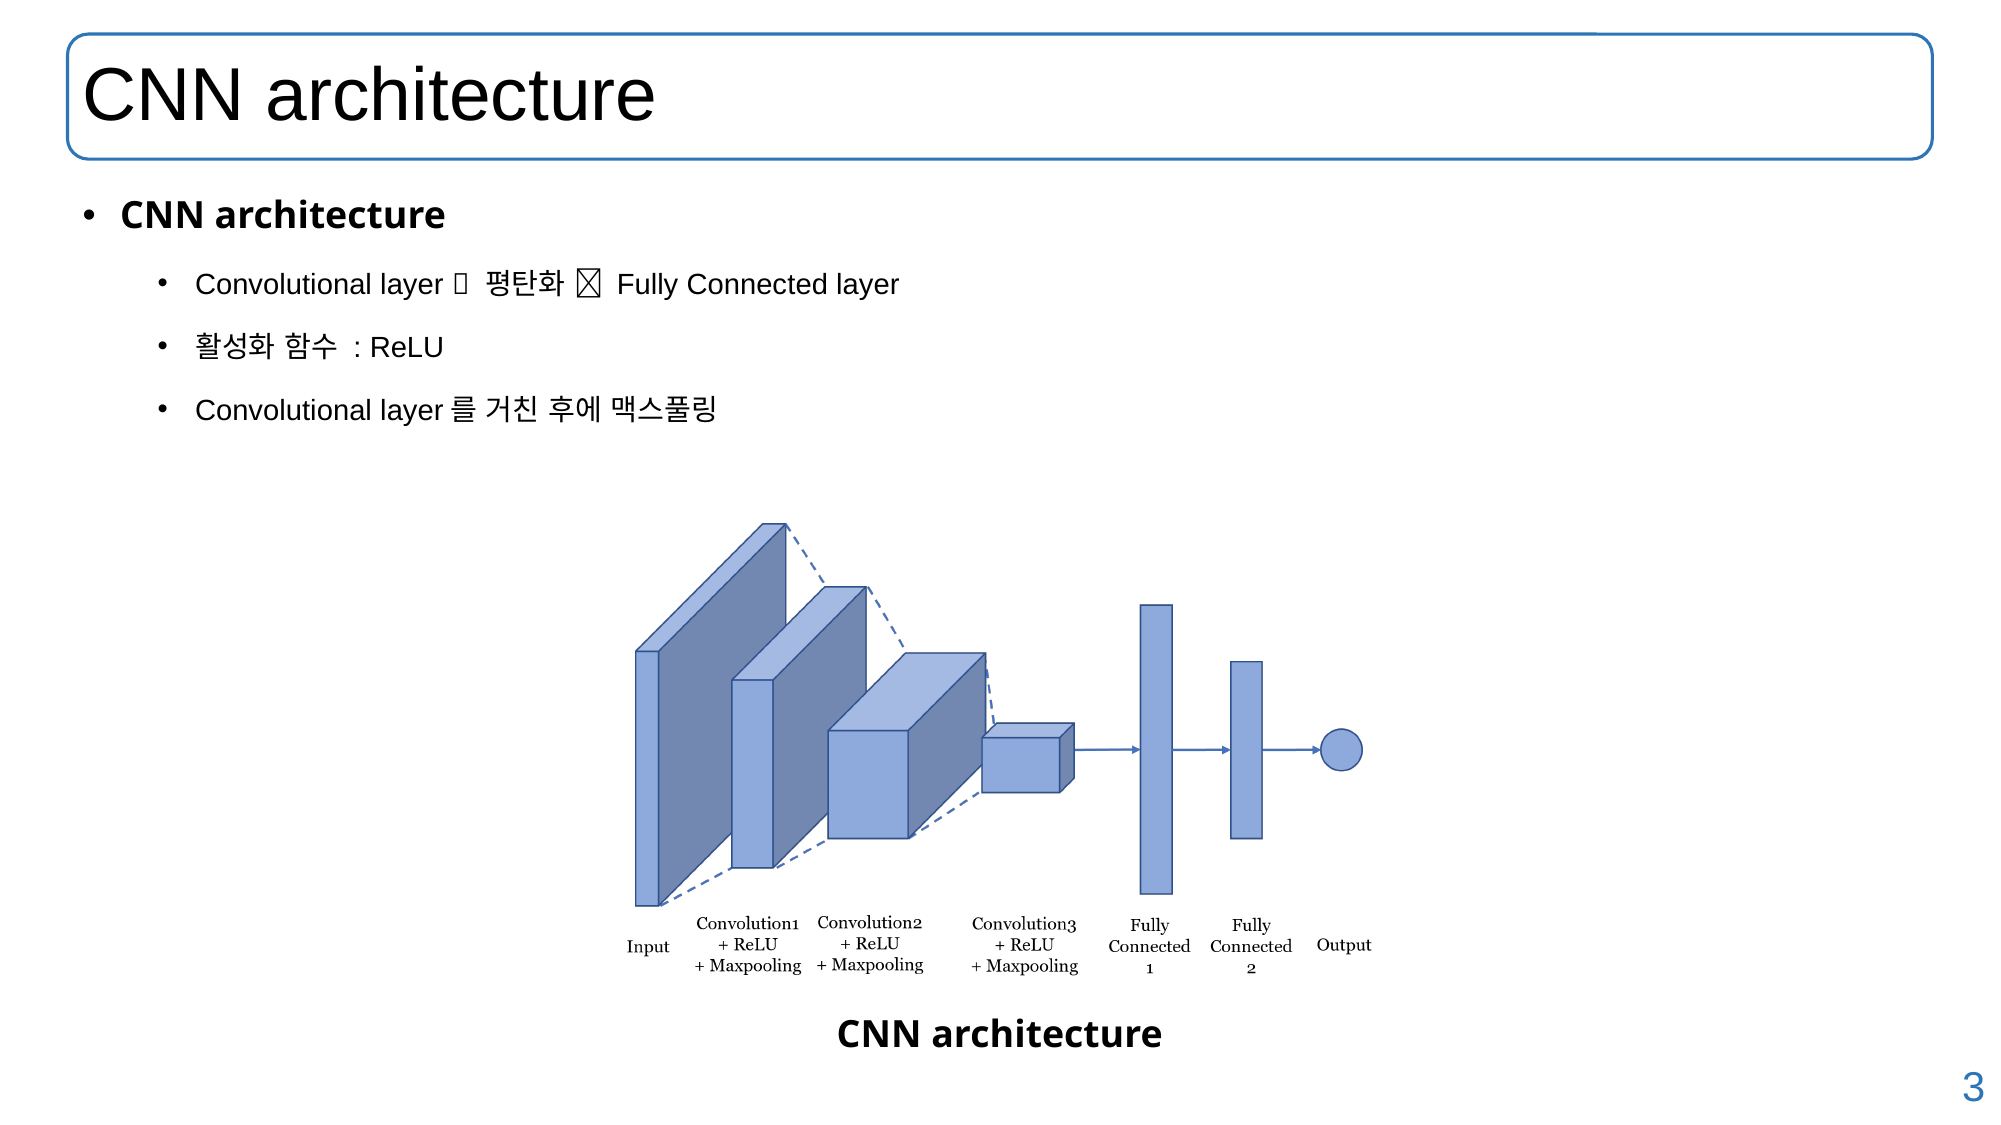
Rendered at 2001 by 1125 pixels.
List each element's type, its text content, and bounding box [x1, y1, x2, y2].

list CNN architecture Convolutional layer  평탄화  Fully Connected layer 활성화 함수 : ReLU Convolutional layer를 거친 후에 맥스풀링 [67, 189, 1933, 1019]
title CNN architecture [67, 34, 1933, 160]
picture [601, 523, 1399, 988]
text_box CNN architecture [761, 1002, 1239, 1063]
